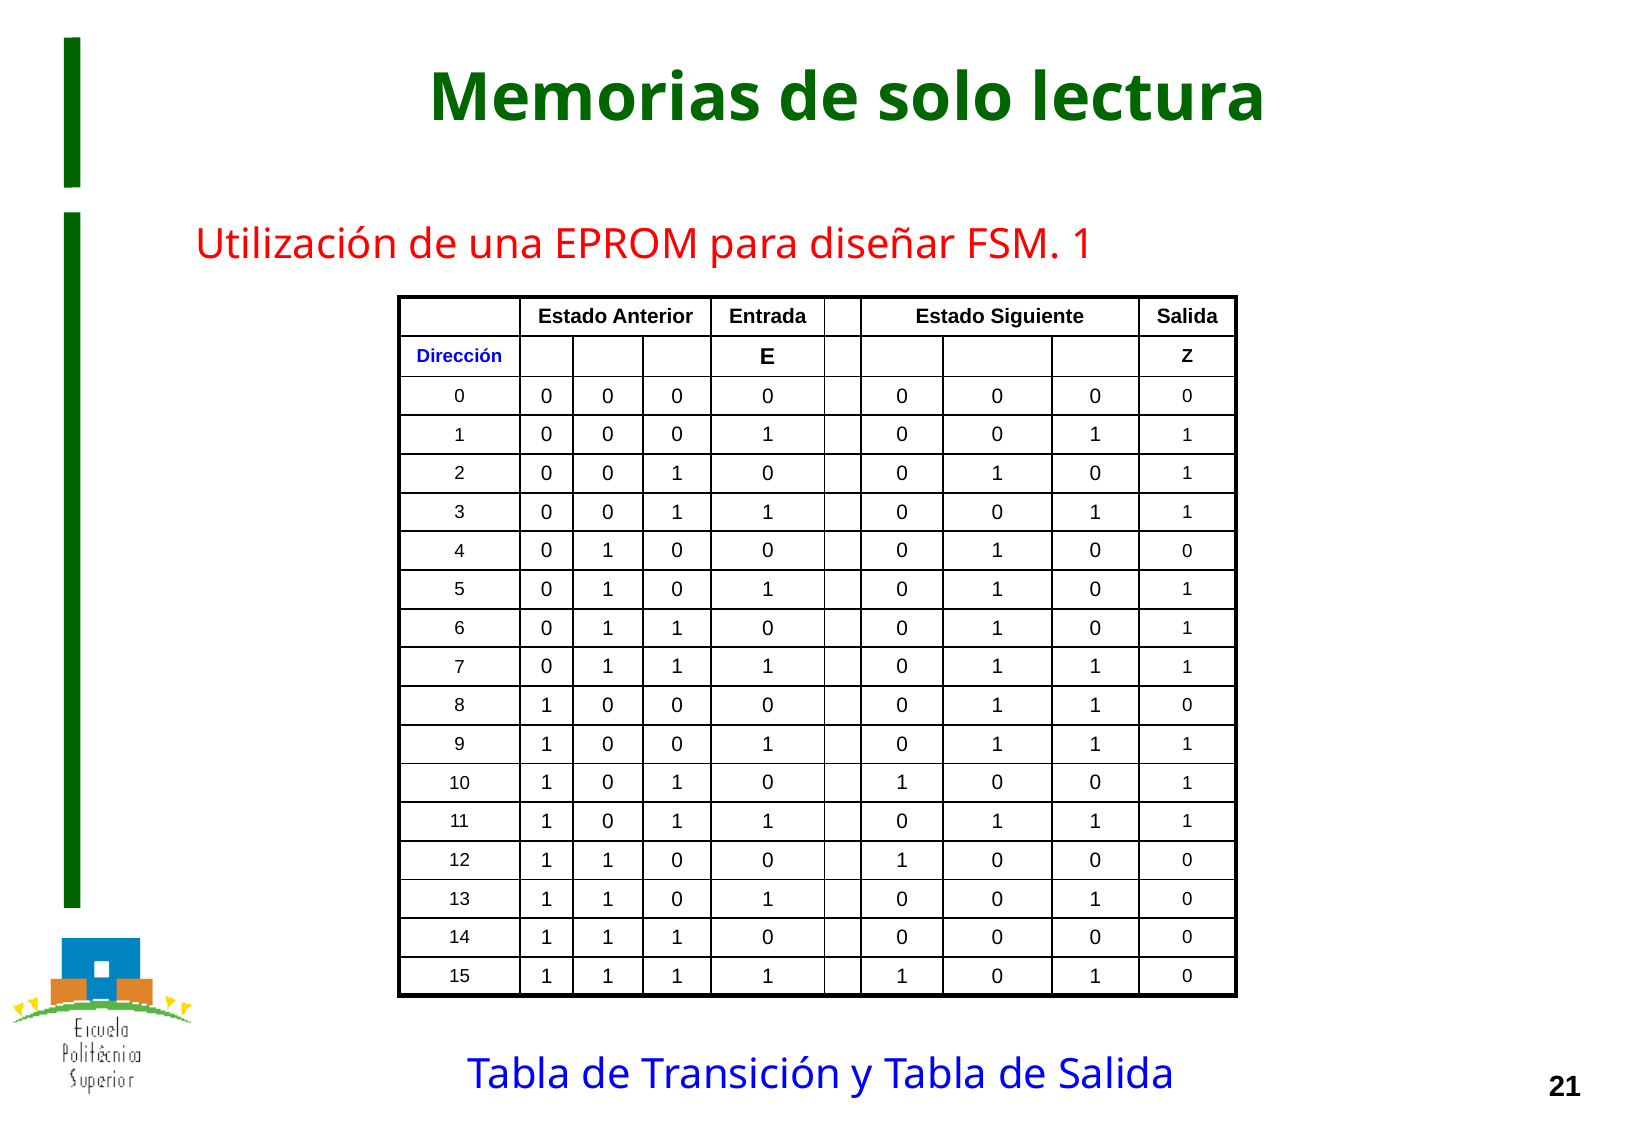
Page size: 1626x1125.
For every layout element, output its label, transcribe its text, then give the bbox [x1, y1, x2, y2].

text_box Tabla de Transición y Tabla de Salida [452, 1039, 1191, 1105]
picture [13, 938, 191, 1094]
picture [95, 962, 109, 977]
text_box Utilización de una EPROM para diseñar FSM. 1 [180, 209, 1112, 275]
title Memorias de solo lectura [117, 0, 1579, 188]
